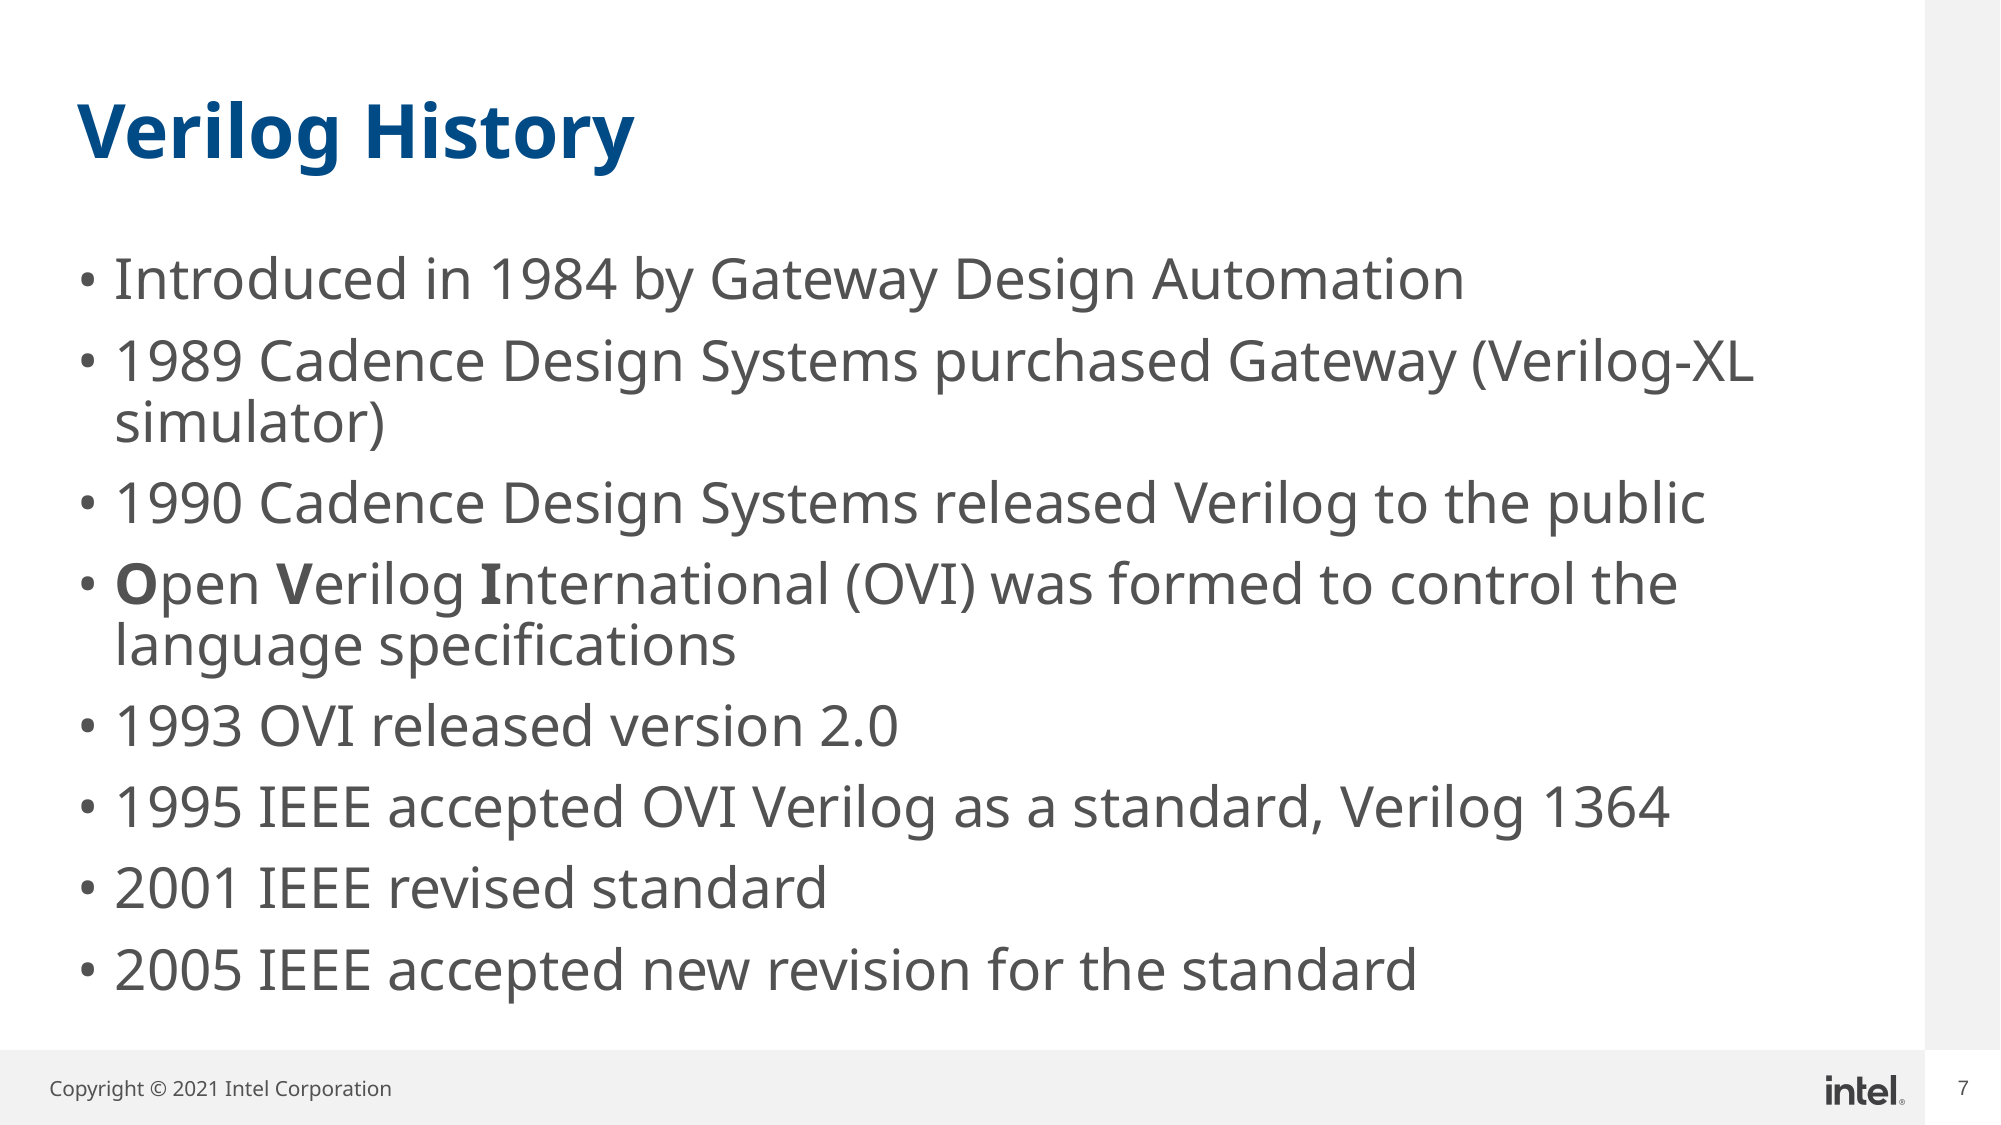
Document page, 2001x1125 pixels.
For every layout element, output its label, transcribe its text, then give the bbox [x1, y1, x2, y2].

title Verilog History [62, 36, 1863, 234]
list Introduced in 1984 by Gateway Design Automation 1989 Cadence Design Systems purchased Gateway (Verilog-XL simulator) 1990 Cadence Design Systems released Verilog to the public Open Verilog International (OVI) was formed to control the language specifications 1993 OVI released version 2.0 1995 IEEE accepted OVI Verilog as a standard, Verilog 1364 2001 IEEE revised standard 2005 IEEE accepted new revision for the standard [62, 243, 1863, 1014]
picture [1826, 1075, 1905, 1105]
